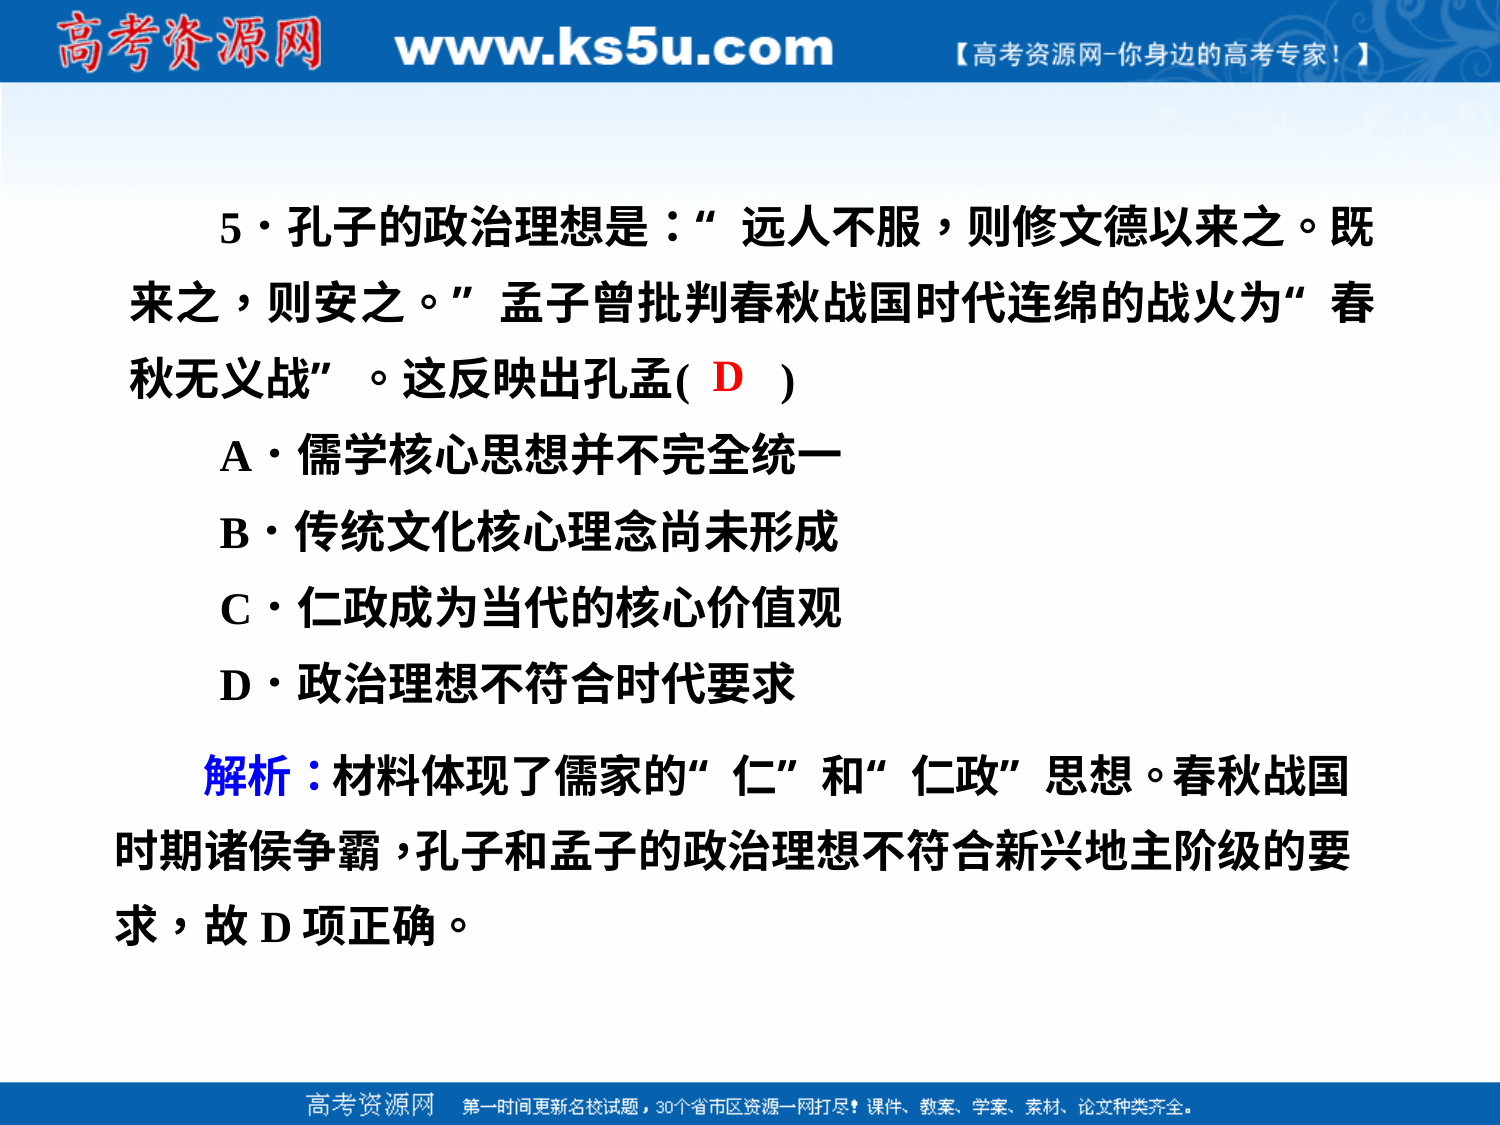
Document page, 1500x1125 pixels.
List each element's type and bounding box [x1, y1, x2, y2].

picture [0, 0, 1500, 1125]
text_box [623, 349, 1057, 513]
text_box [129, 197, 1378, 1007]
text_box [114, 680, 1353, 1006]
